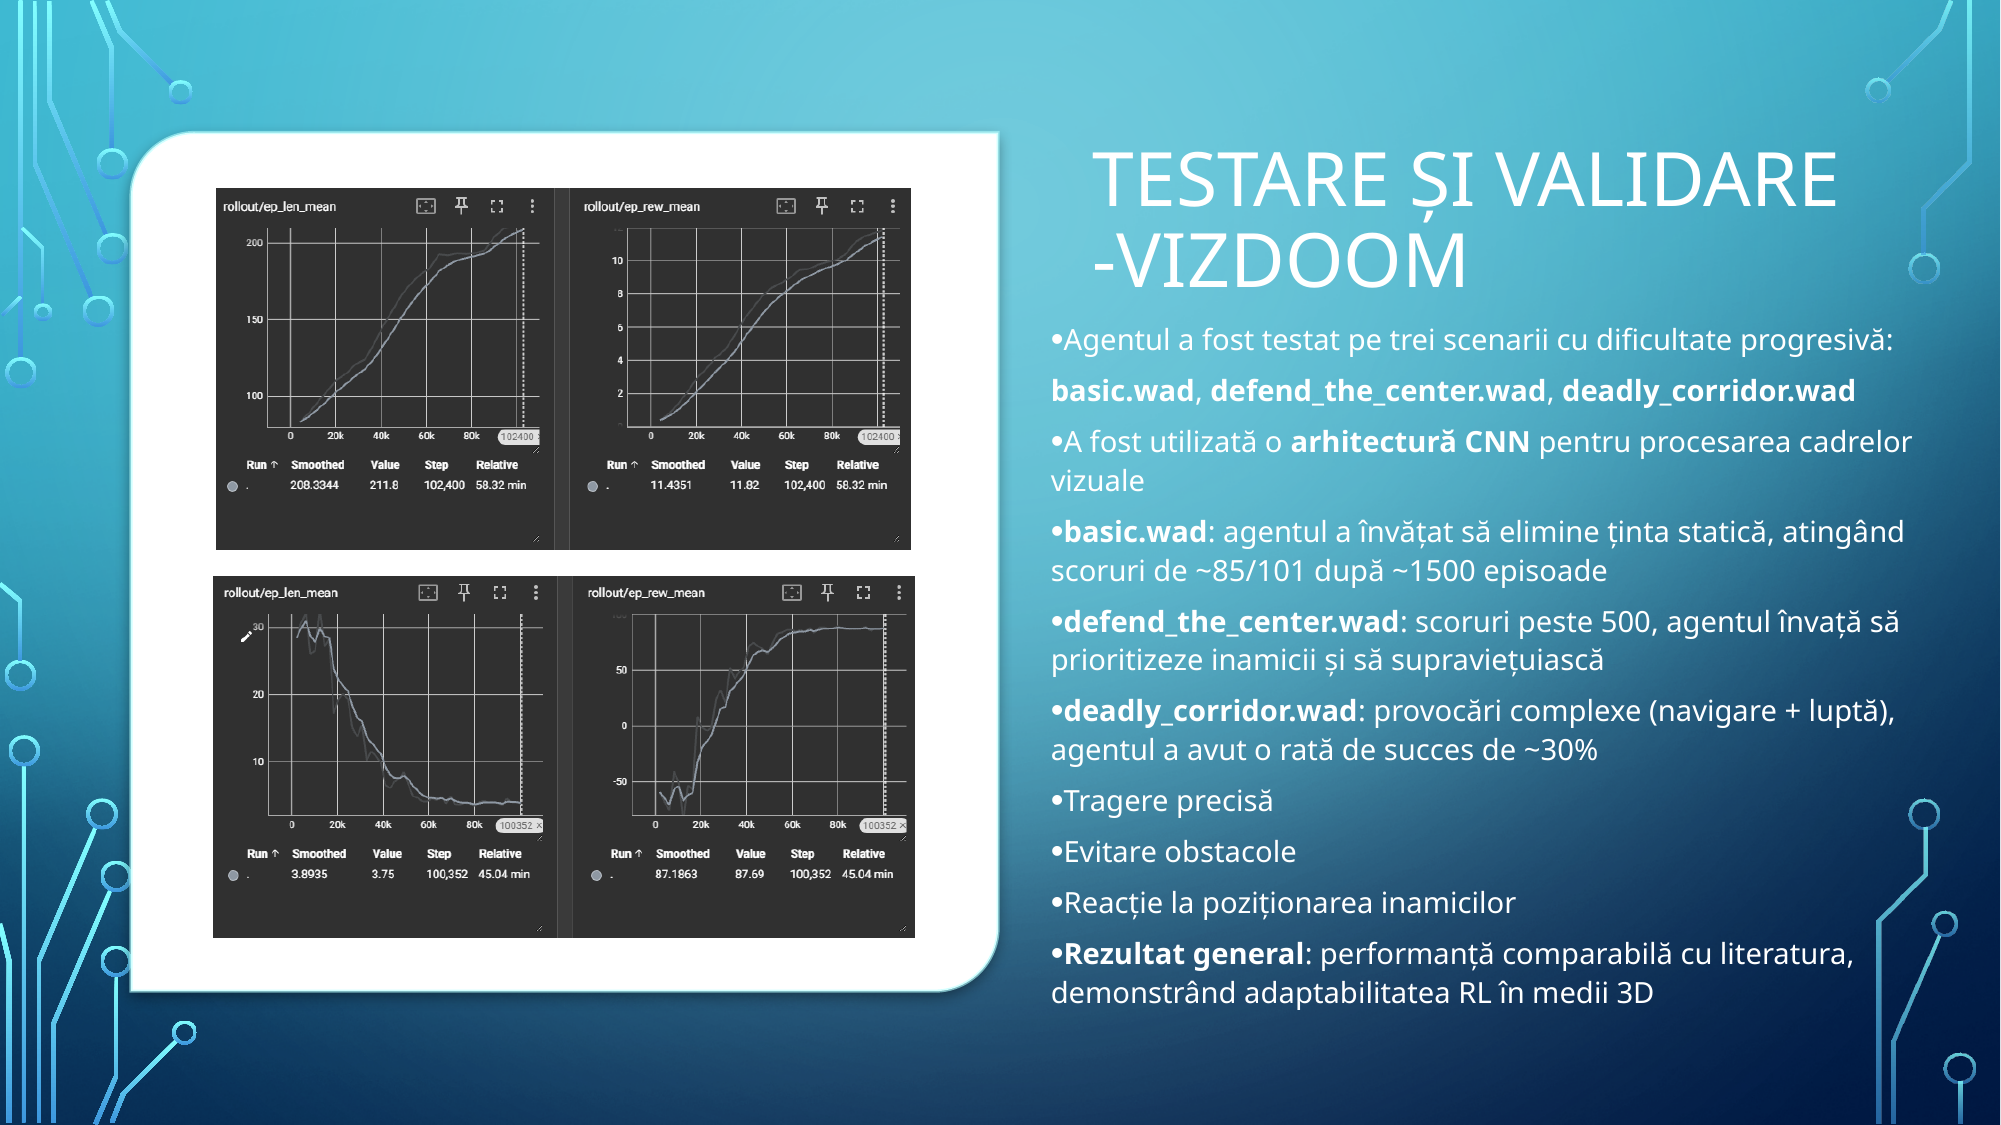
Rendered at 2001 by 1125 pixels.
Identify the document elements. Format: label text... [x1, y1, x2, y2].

picture [212, 575, 915, 938]
text_box Agentul a fost testat pe trei scenarii cu dificultate progresivă: basic.wad, defend_the_center.wad, deadly_corridor.wad A fost utilizată o arhitectură CNN pentru procesarea cadrelor vizuale basic.wad: agentul a învățat să elimine ținta statică, atingând scoruri de ~85/101 după ~1500 episoade defend_the_center.wad: scoruri peste 500, agentul învață să prioritizeze inamicii și să supraviețuiască deadly_corridor.wad: provocări complexe (navigare + luptă), agentul a avut o rată de succes de ~30% Tragere precisă Evitare obstacole Reacție la poziționarea inamicilor Rezultat general: performanță comparabilă cu literatura, demonstrând adaptabilitatea RL în medii 3D [1035, 310, 1945, 1094]
title Testare și validare -Vizdoom [1077, 101, 1857, 310]
picture [216, 187, 912, 550]
text_box [129, 131, 1000, 993]
